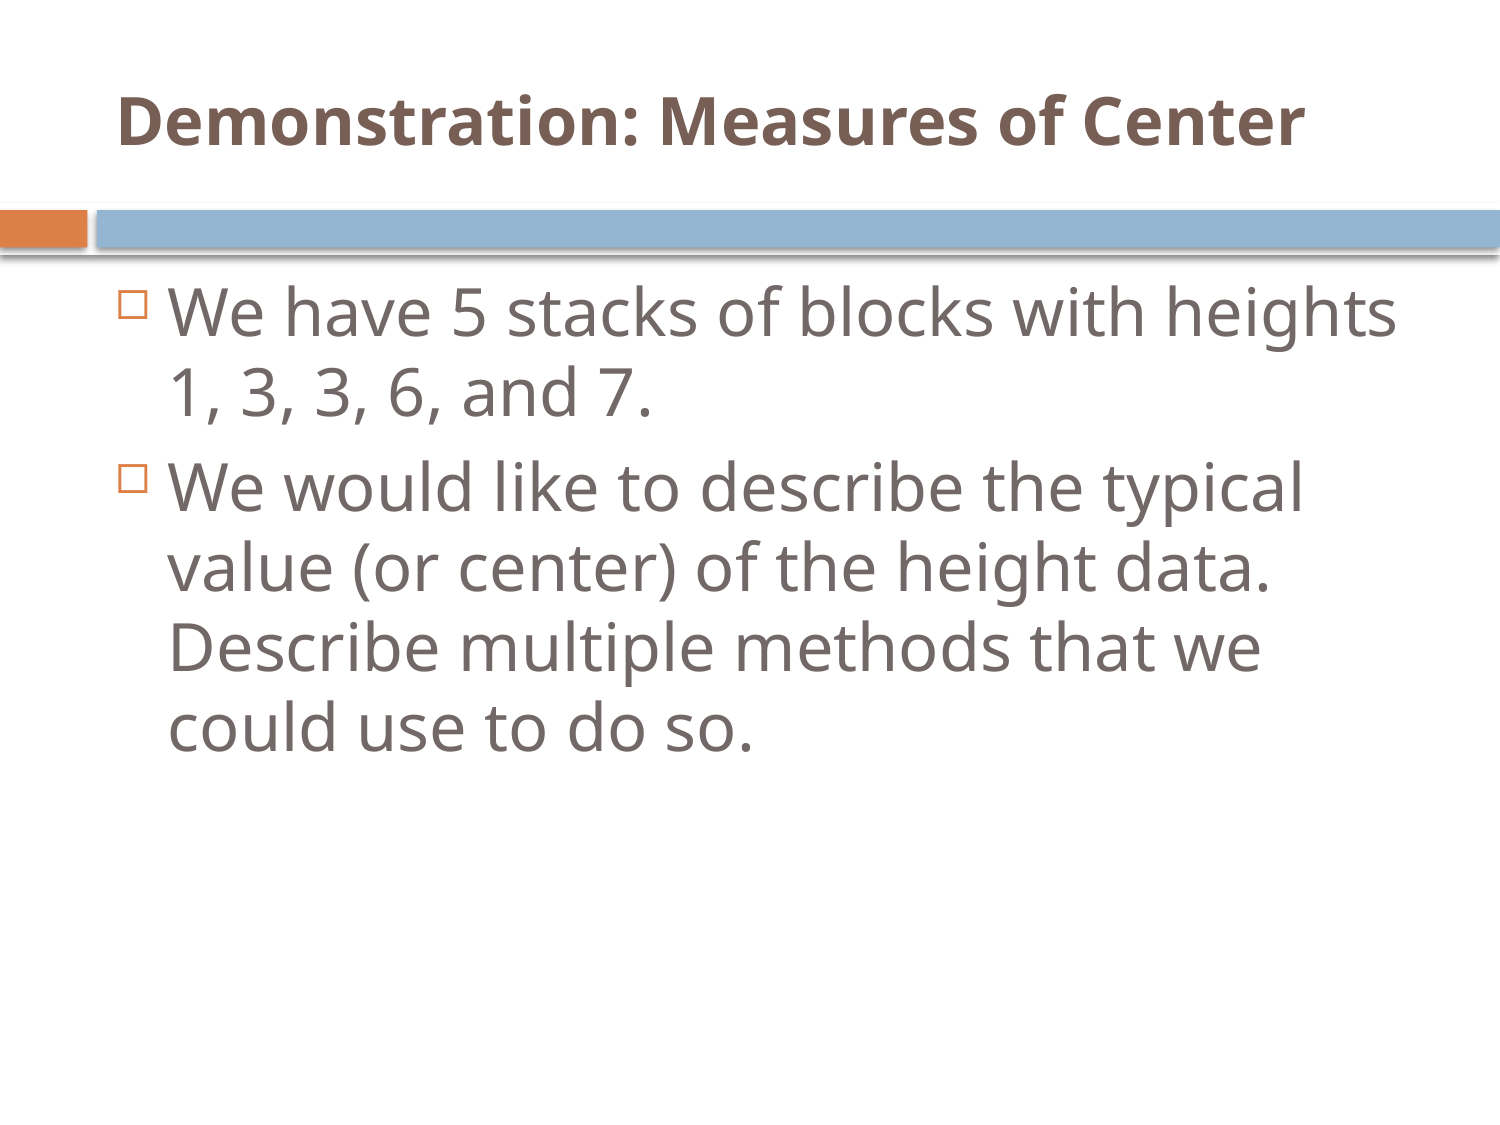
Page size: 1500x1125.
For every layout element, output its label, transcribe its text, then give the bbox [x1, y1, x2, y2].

list We have 5 stacks of blocks with heights 1, 3, 3, 6, and 7. We would like to describe the typical value (or center) of the height data. Describe multiple methods that we could use to do so. [100, 262, 1438, 1000]
title Demonstration: Measures of Center [100, 37, 1438, 200]
